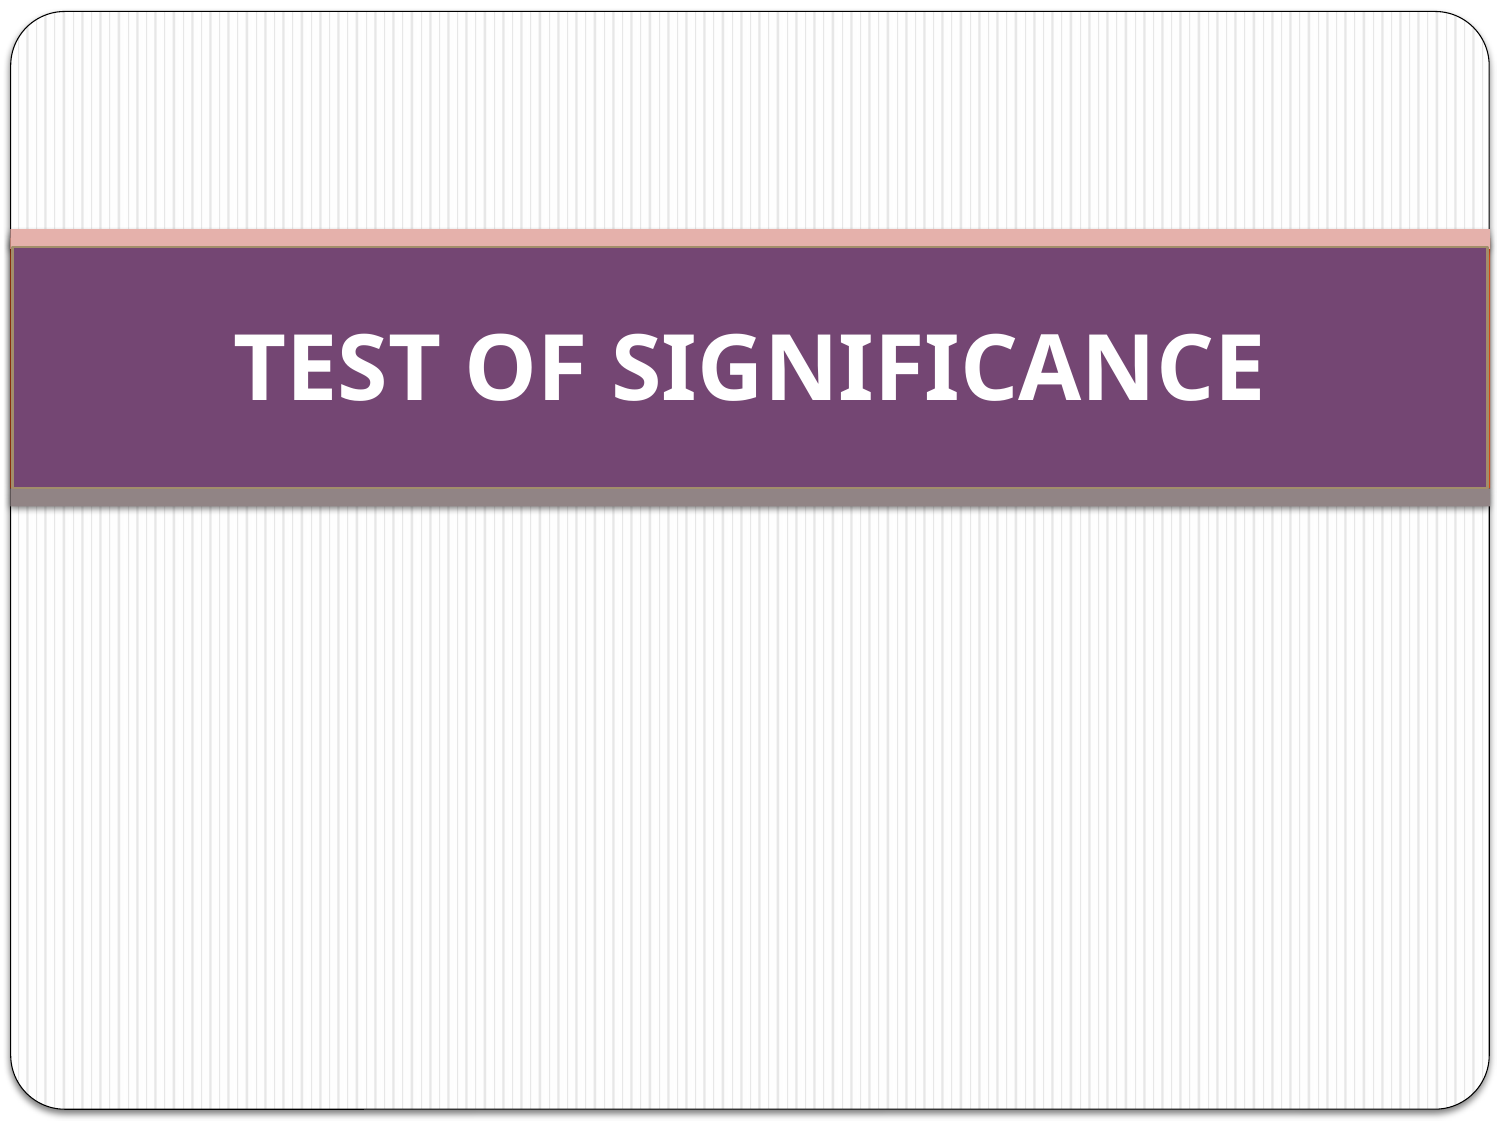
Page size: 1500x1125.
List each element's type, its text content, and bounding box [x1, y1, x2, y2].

title TEST OF SIGNIFICANCE [11, 246, 1489, 489]
